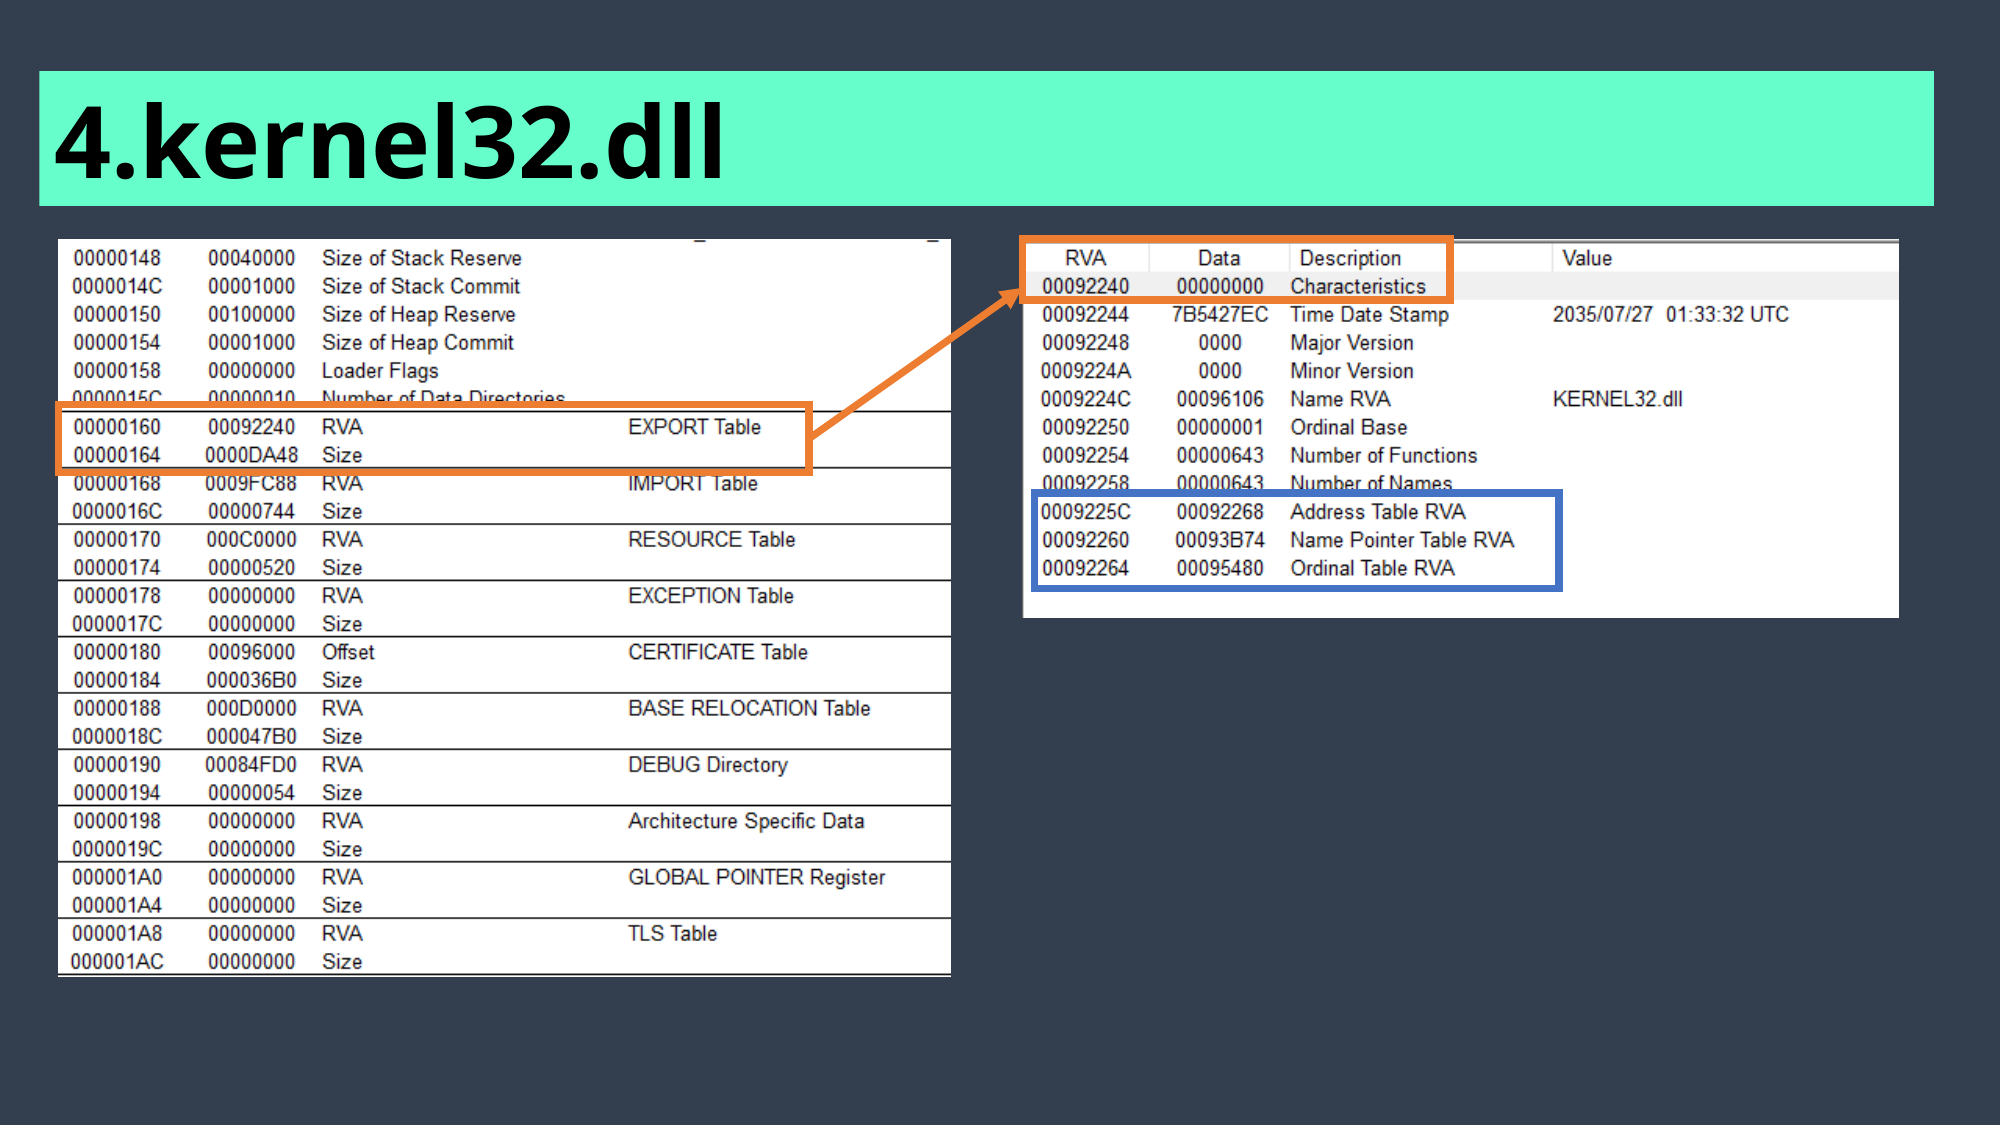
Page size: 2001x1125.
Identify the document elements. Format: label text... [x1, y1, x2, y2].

picture [58, 239, 951, 977]
picture [1022, 239, 1899, 618]
text_box 4.kernel32.dll [39, 71, 1934, 206]
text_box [809, 287, 1023, 439]
